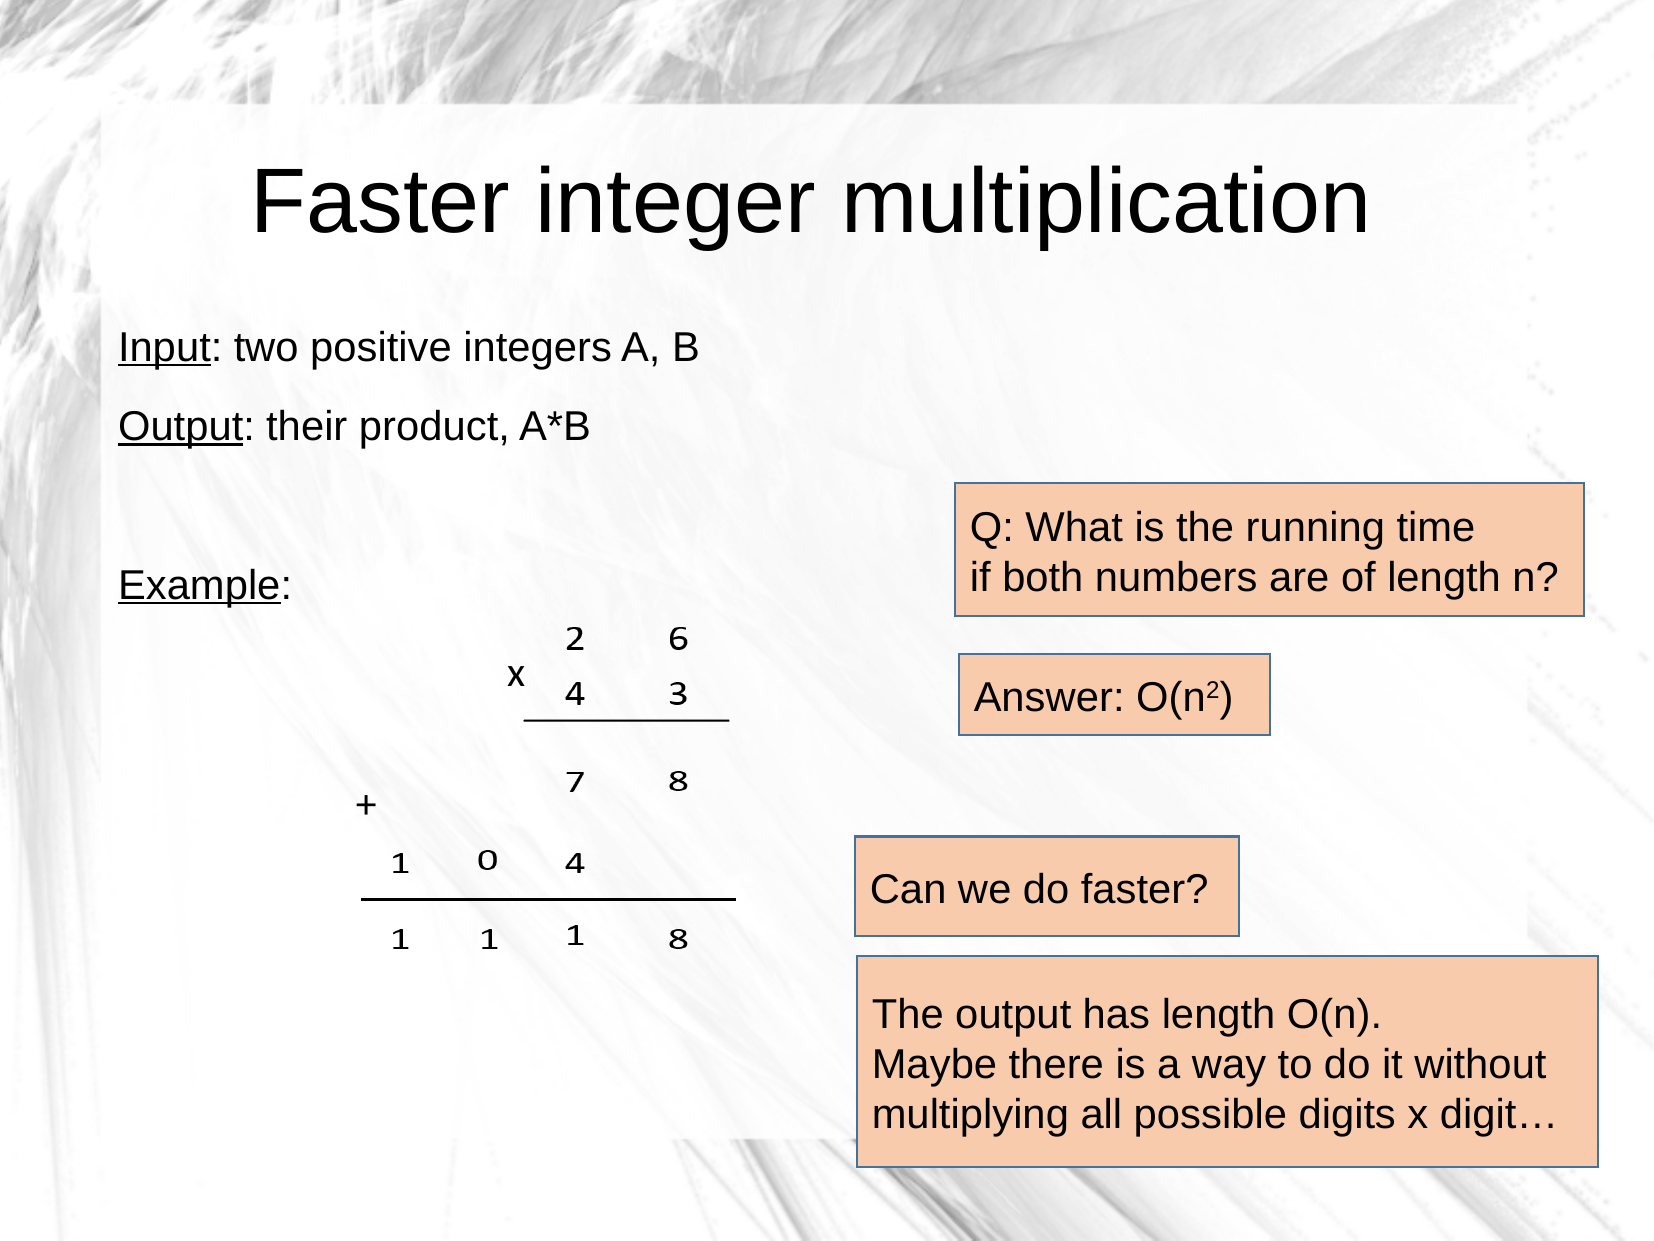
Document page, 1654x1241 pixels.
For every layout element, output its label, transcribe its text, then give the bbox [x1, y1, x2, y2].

title Faster integer multiplication [118, 112, 1506, 281]
list Input: two positive integers A, B Output: their product, A*B Example: [118, 319, 1571, 1149]
text_box + [340, 769, 404, 835]
text_box The output has length O(n). Maybe there is a way to do it without multiplying all possible digits x digit… [857, 956, 1599, 1168]
picture [0, 0, 1654, 1241]
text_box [492, 605, 730, 736]
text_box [523, 752, 730, 819]
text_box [348, 906, 730, 975]
text_box Answer: O(n2) [958, 653, 1270, 736]
text_box Q: What is the running time if both numbers are of length n? [955, 483, 1585, 616]
text_box Can we do faster? [855, 836, 1240, 937]
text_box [348, 831, 736, 900]
